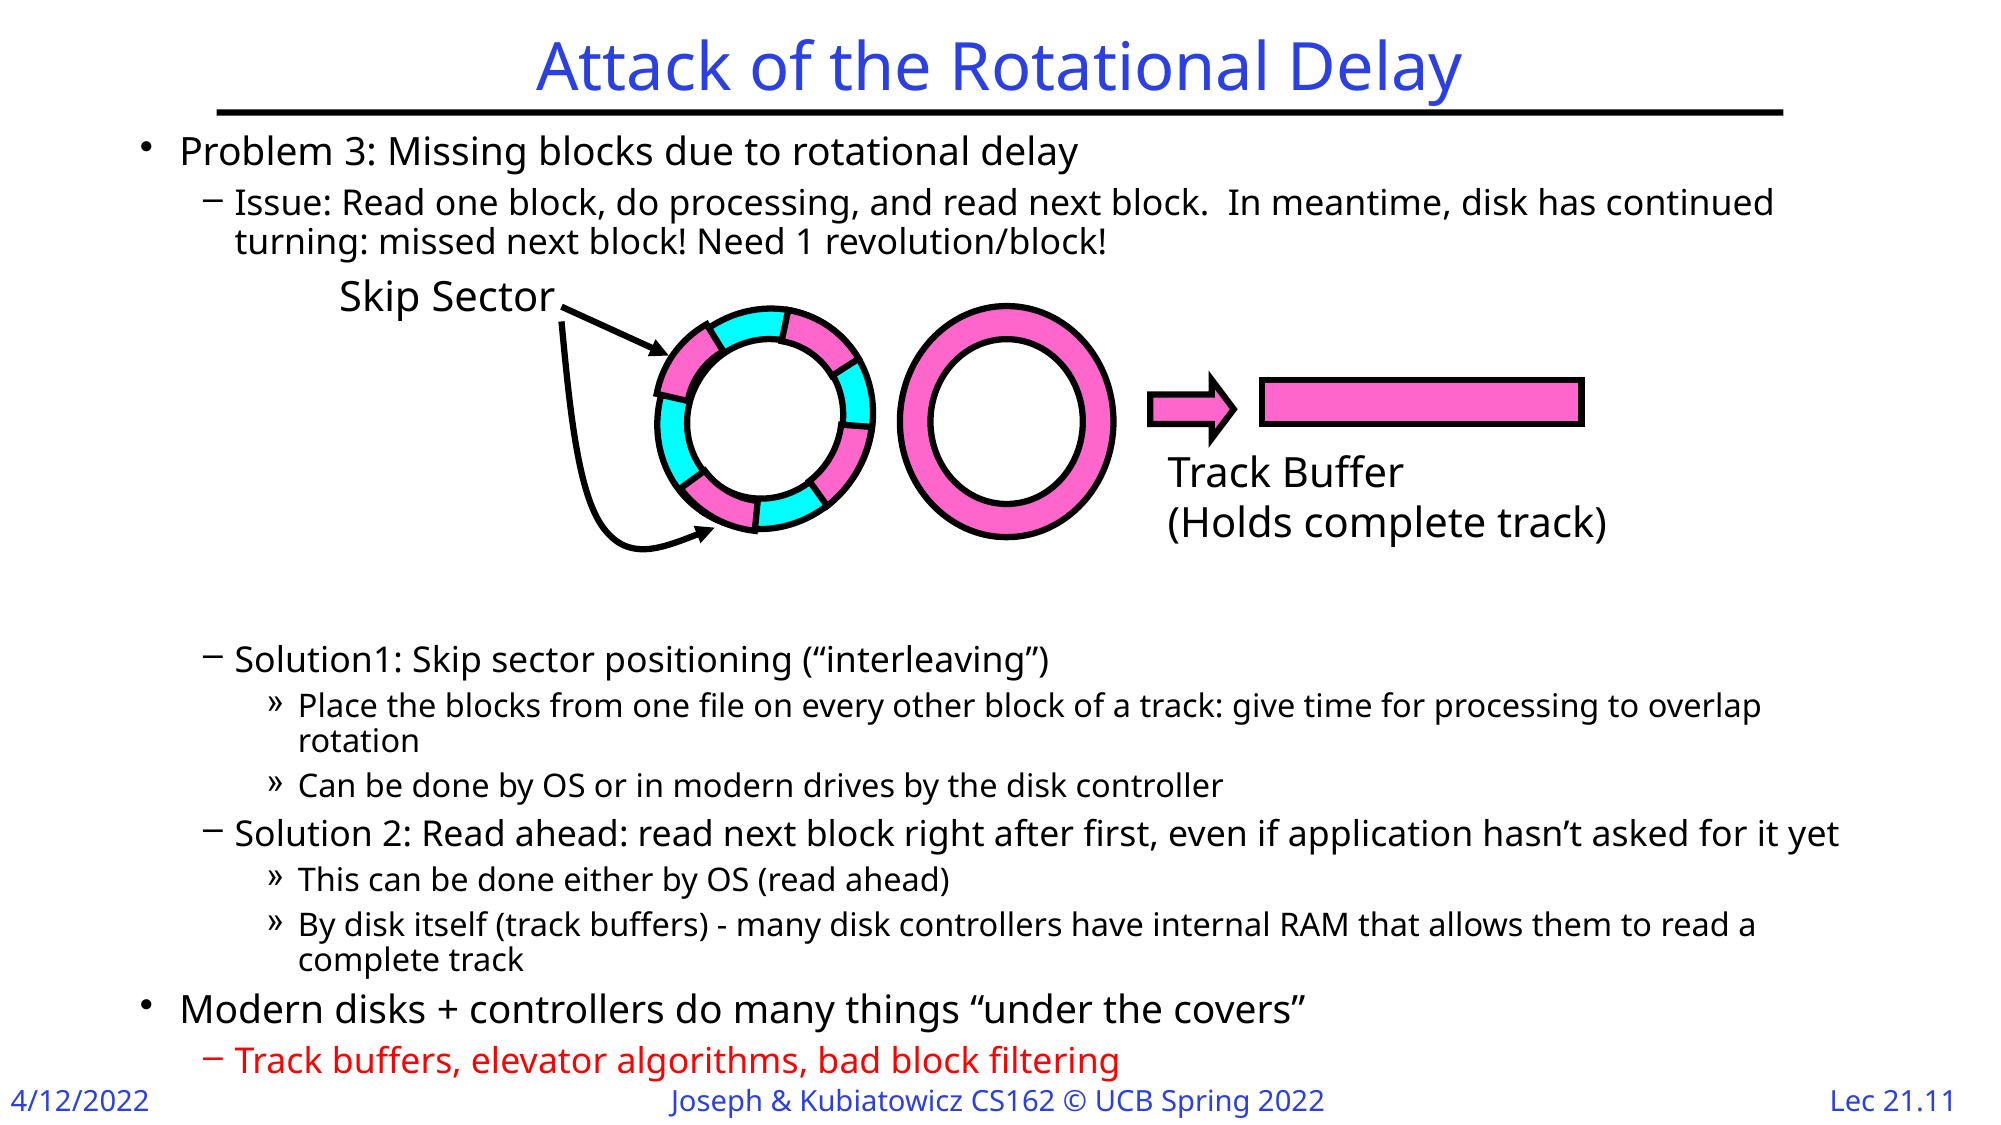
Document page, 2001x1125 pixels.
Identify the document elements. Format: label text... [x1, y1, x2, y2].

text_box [899, 305, 1651, 555]
title Attack of the Rotational Delay [216, 24, 1784, 113]
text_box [324, 262, 872, 563]
list Problem 3: Missing blocks due to rotational delay Issue: Read one block, do processing, and read next block. In meantime, disk has continued turning: missed next block! Need 1 revolution/block! Solution1: Skip sector positioning (“interleaving”) Place the blocks from one file on every other block of a track: give time for processing to overlap rotation Can be done by OS or in modern drives by the disk controller Solution 2: Read ahead: read next block right after first, even if application hasn’t asked for it yet This can be done either by OS (read ahead) By disk itself (track buffers) - many disk controllers have internal RAM that allows them to read a complete track Modern disks + controllers do many things “under the covers” Track buffers, elevator algorithms, bad block filtering [125, 125, 1875, 1125]
